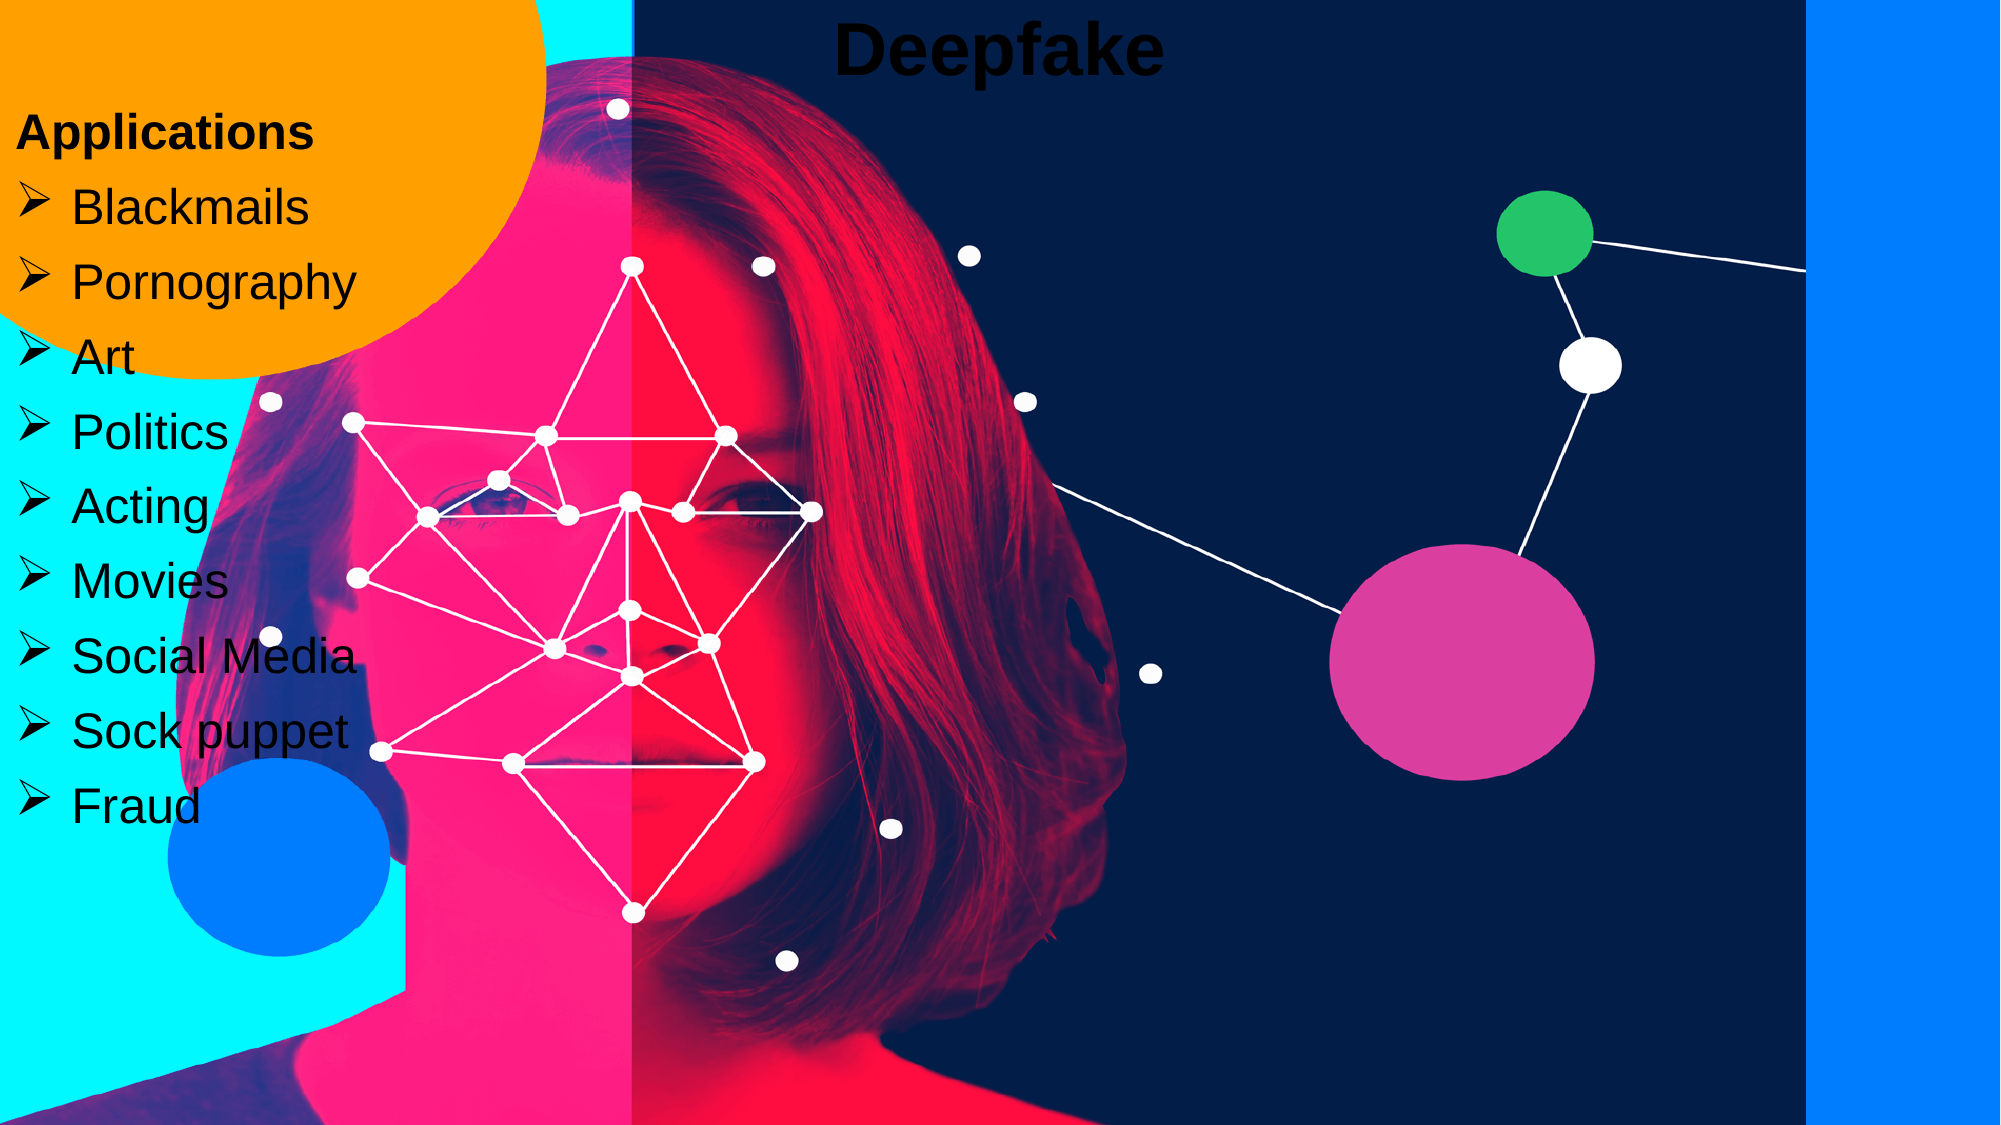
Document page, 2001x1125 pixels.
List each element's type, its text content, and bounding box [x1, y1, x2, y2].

title Deepfake [0, 0, 2000, 99]
subtitle Applications Blackmails Pornography Art Politics Acting Movies Social Media Sock puppet Fraud [0, 99, 2000, 1125]
